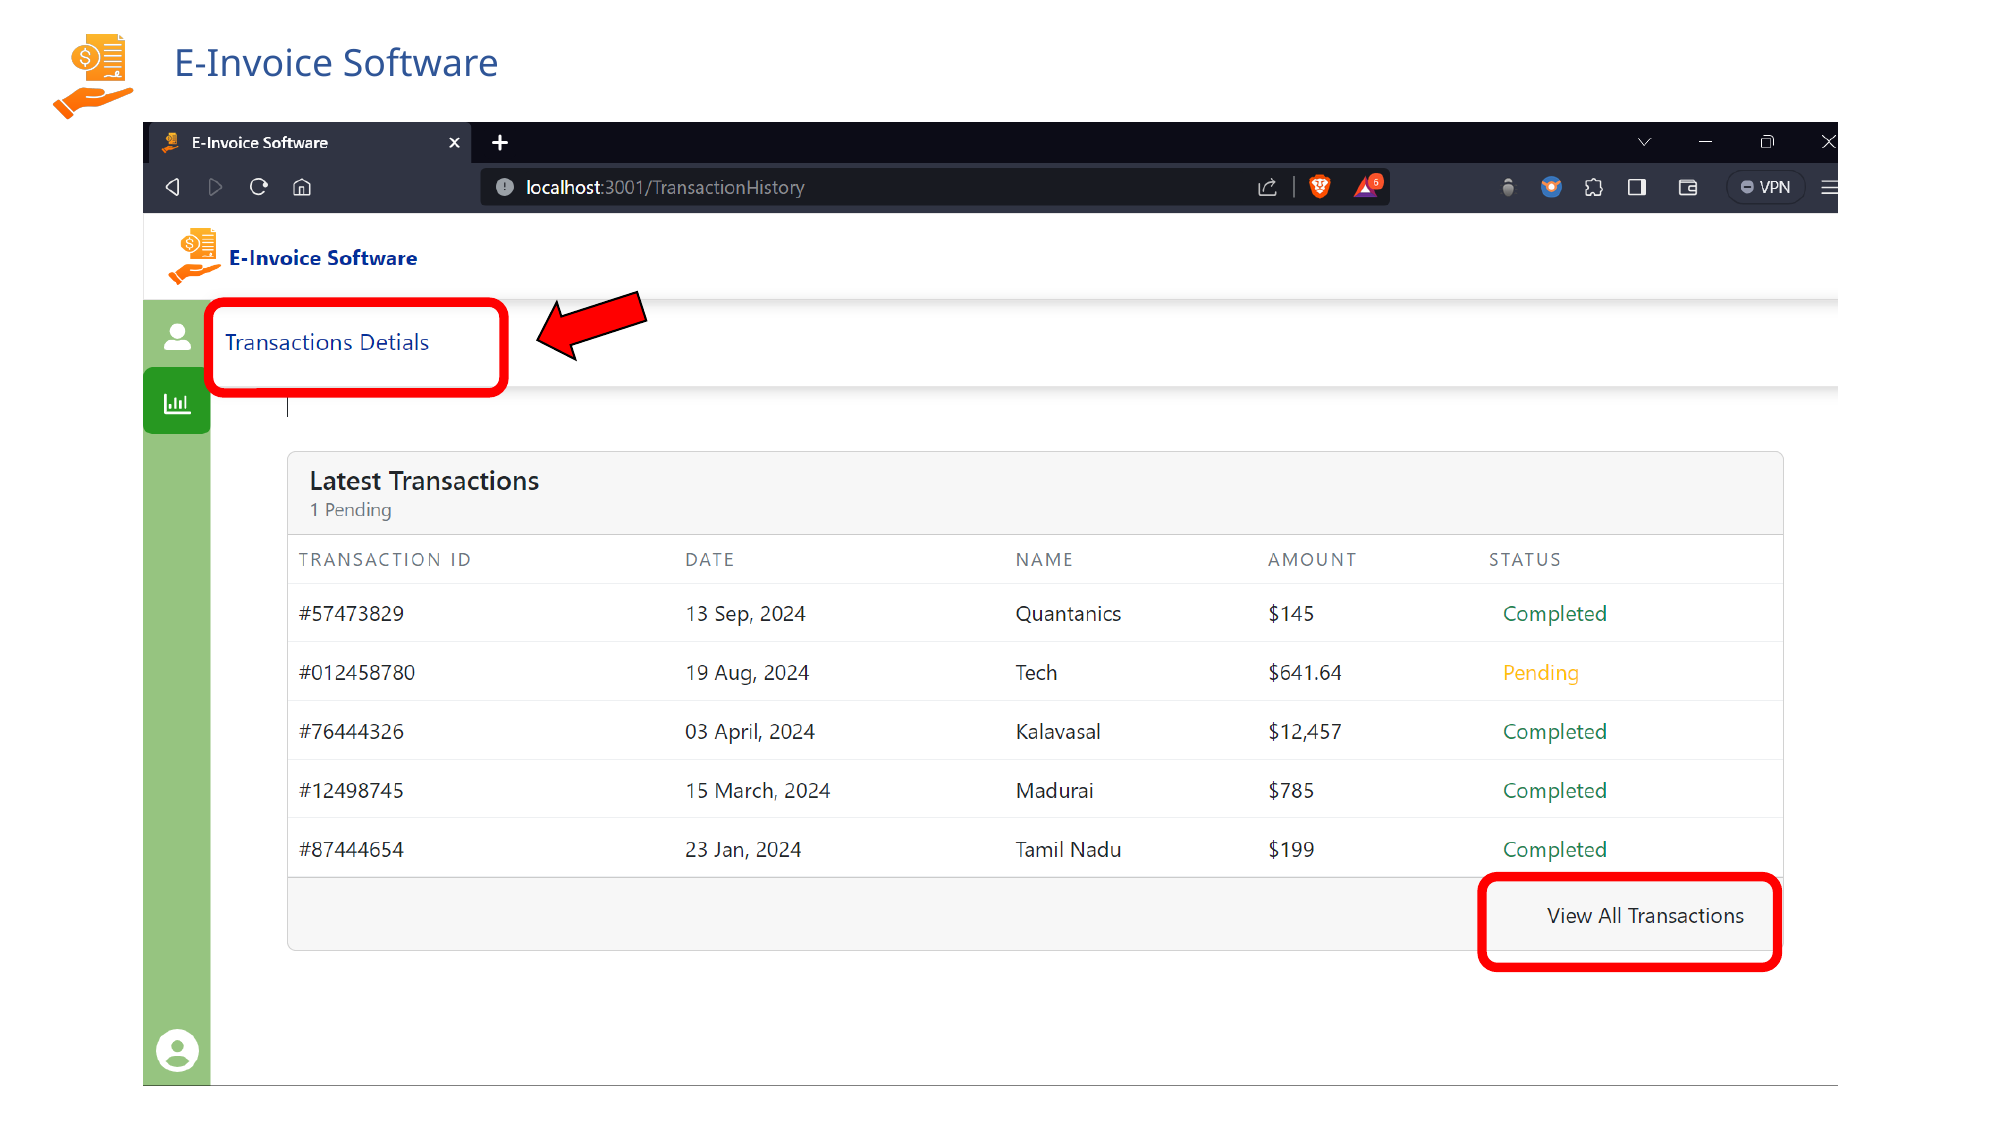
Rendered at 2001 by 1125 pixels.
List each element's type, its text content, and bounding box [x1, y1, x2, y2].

text_box E-Invoice Software [144, 31, 567, 91]
picture [42, 31, 1838, 1086]
